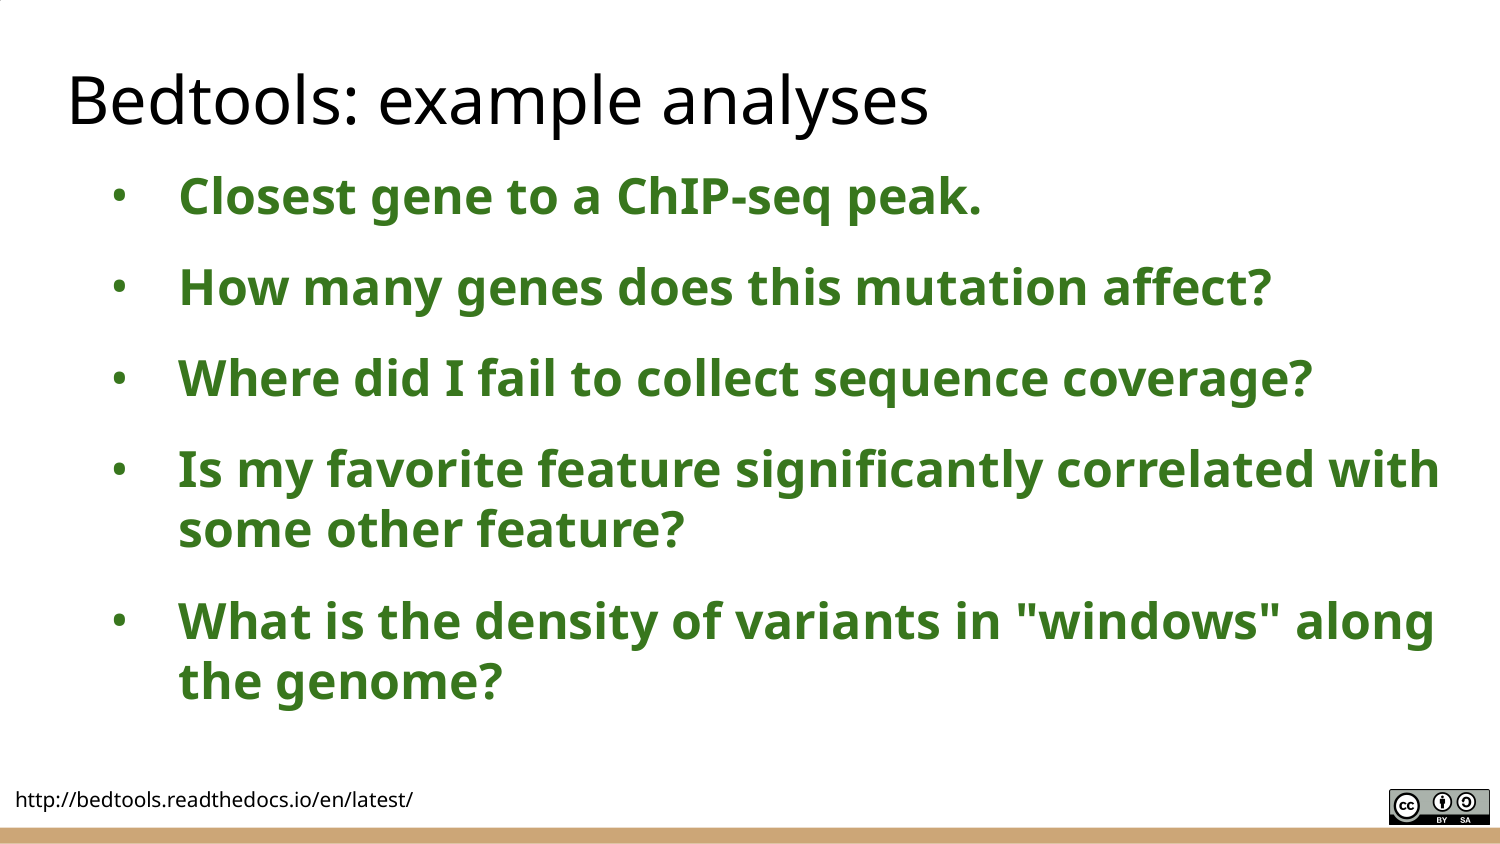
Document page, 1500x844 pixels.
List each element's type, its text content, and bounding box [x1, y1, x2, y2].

text_box http://bedtools.readthedocs.io/en/latest/ [0, 782, 493, 816]
text_box Closest gene to a ChIP-seq peak. How many genes does this mutation affect? Where did I fail to collect sequence coverage? Is my favorite feature significantly correlated with some other feature? What is the density of variants in "windows" along the genome? [83, 189, 1464, 684]
picture [1389, 789, 1490, 825]
title Bedtools: example analyses [51, 69, 1449, 153]
